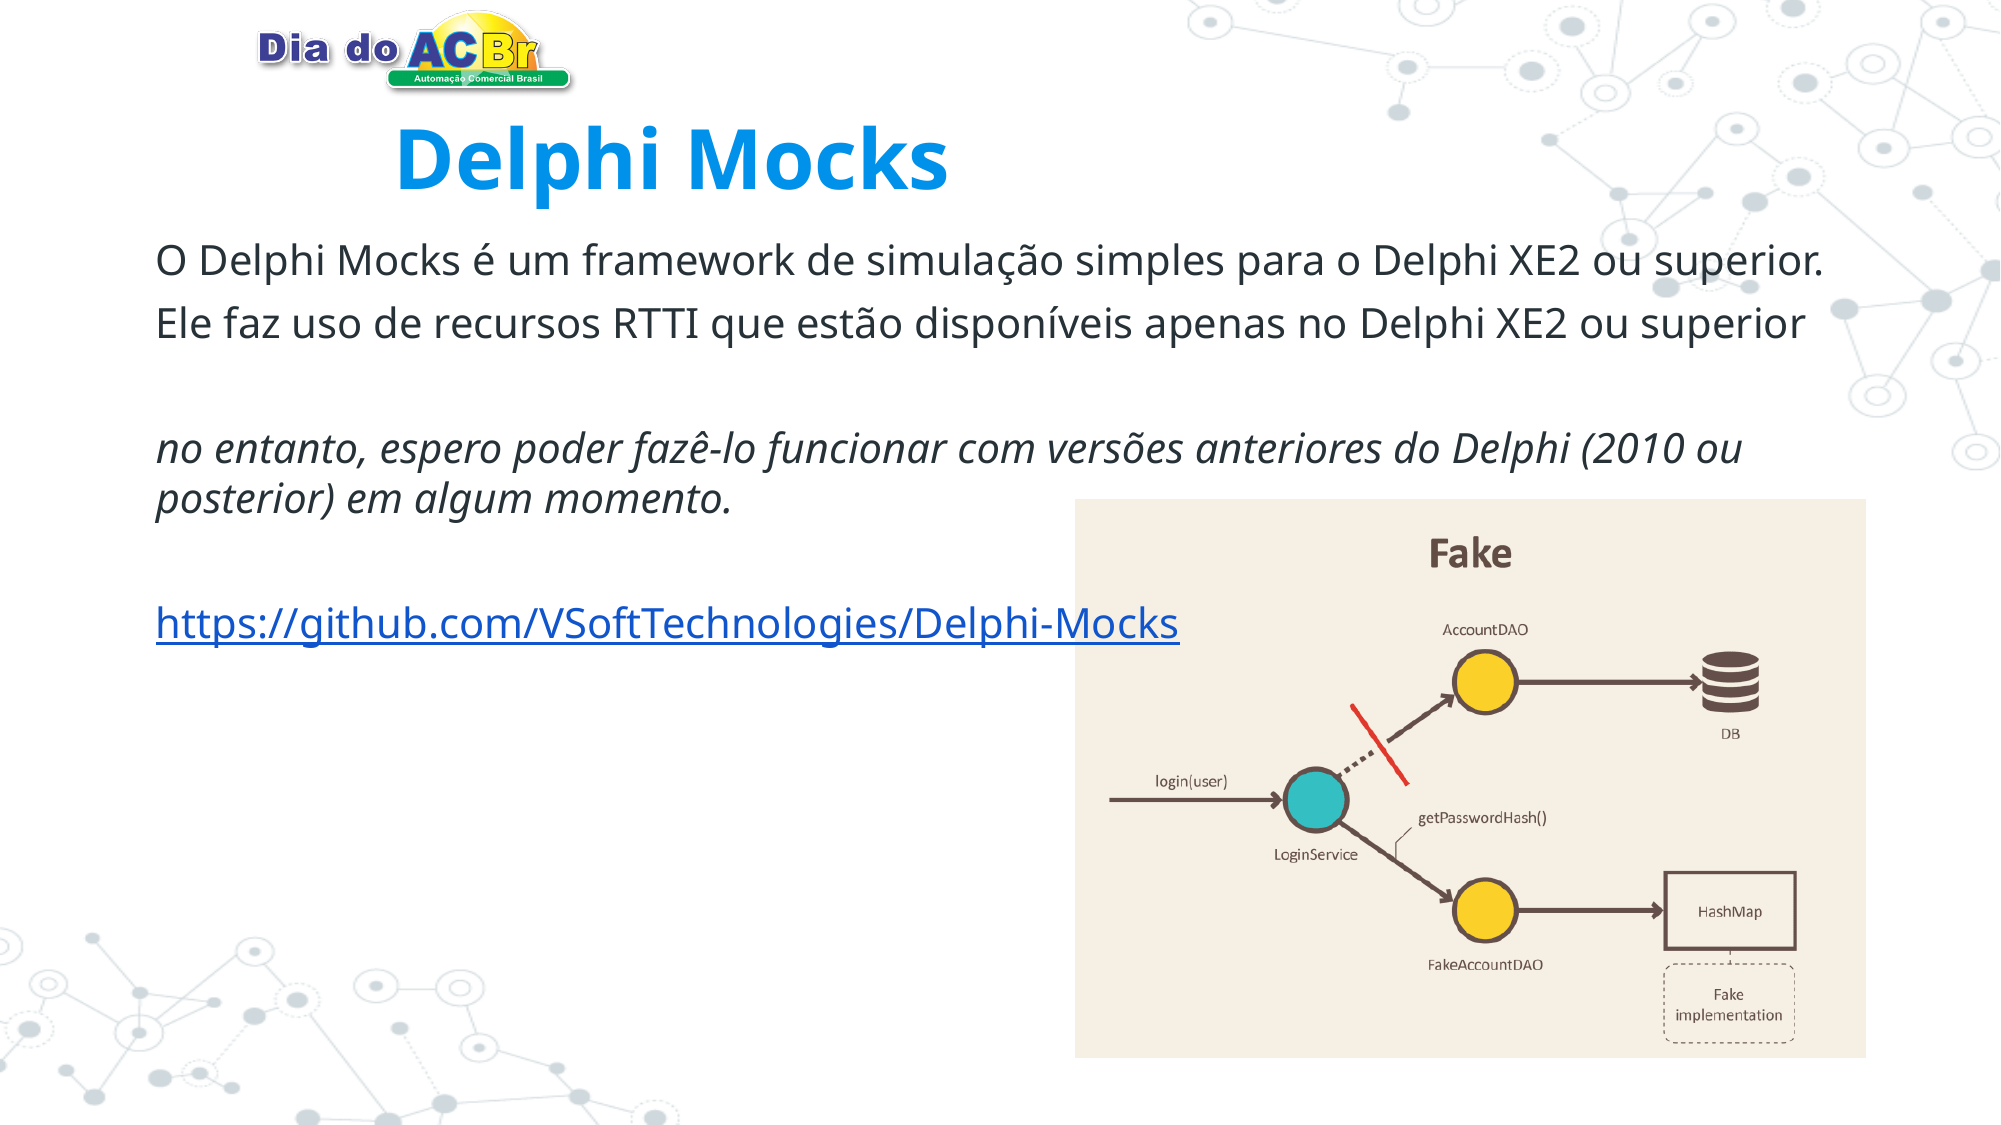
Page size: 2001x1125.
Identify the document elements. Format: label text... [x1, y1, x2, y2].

title Delphi Mocks [378, 67, 1622, 219]
picture [0, 0, 2001, 1125]
list O Delphi Mocks é um framework de simulação simples para o Delphi XE2 ou superior. Ele faz uso de recursos RTTI que estão disponíveis apenas no Delphi XE2 ou superior no entanto, espero poder fazê-lo funcionar com versões anteriores do Delphi (2010 ou posterior) em algum momento. https://github.com/VSoftTechnologies/Delphi-Mocks [134, 219, 1866, 1001]
